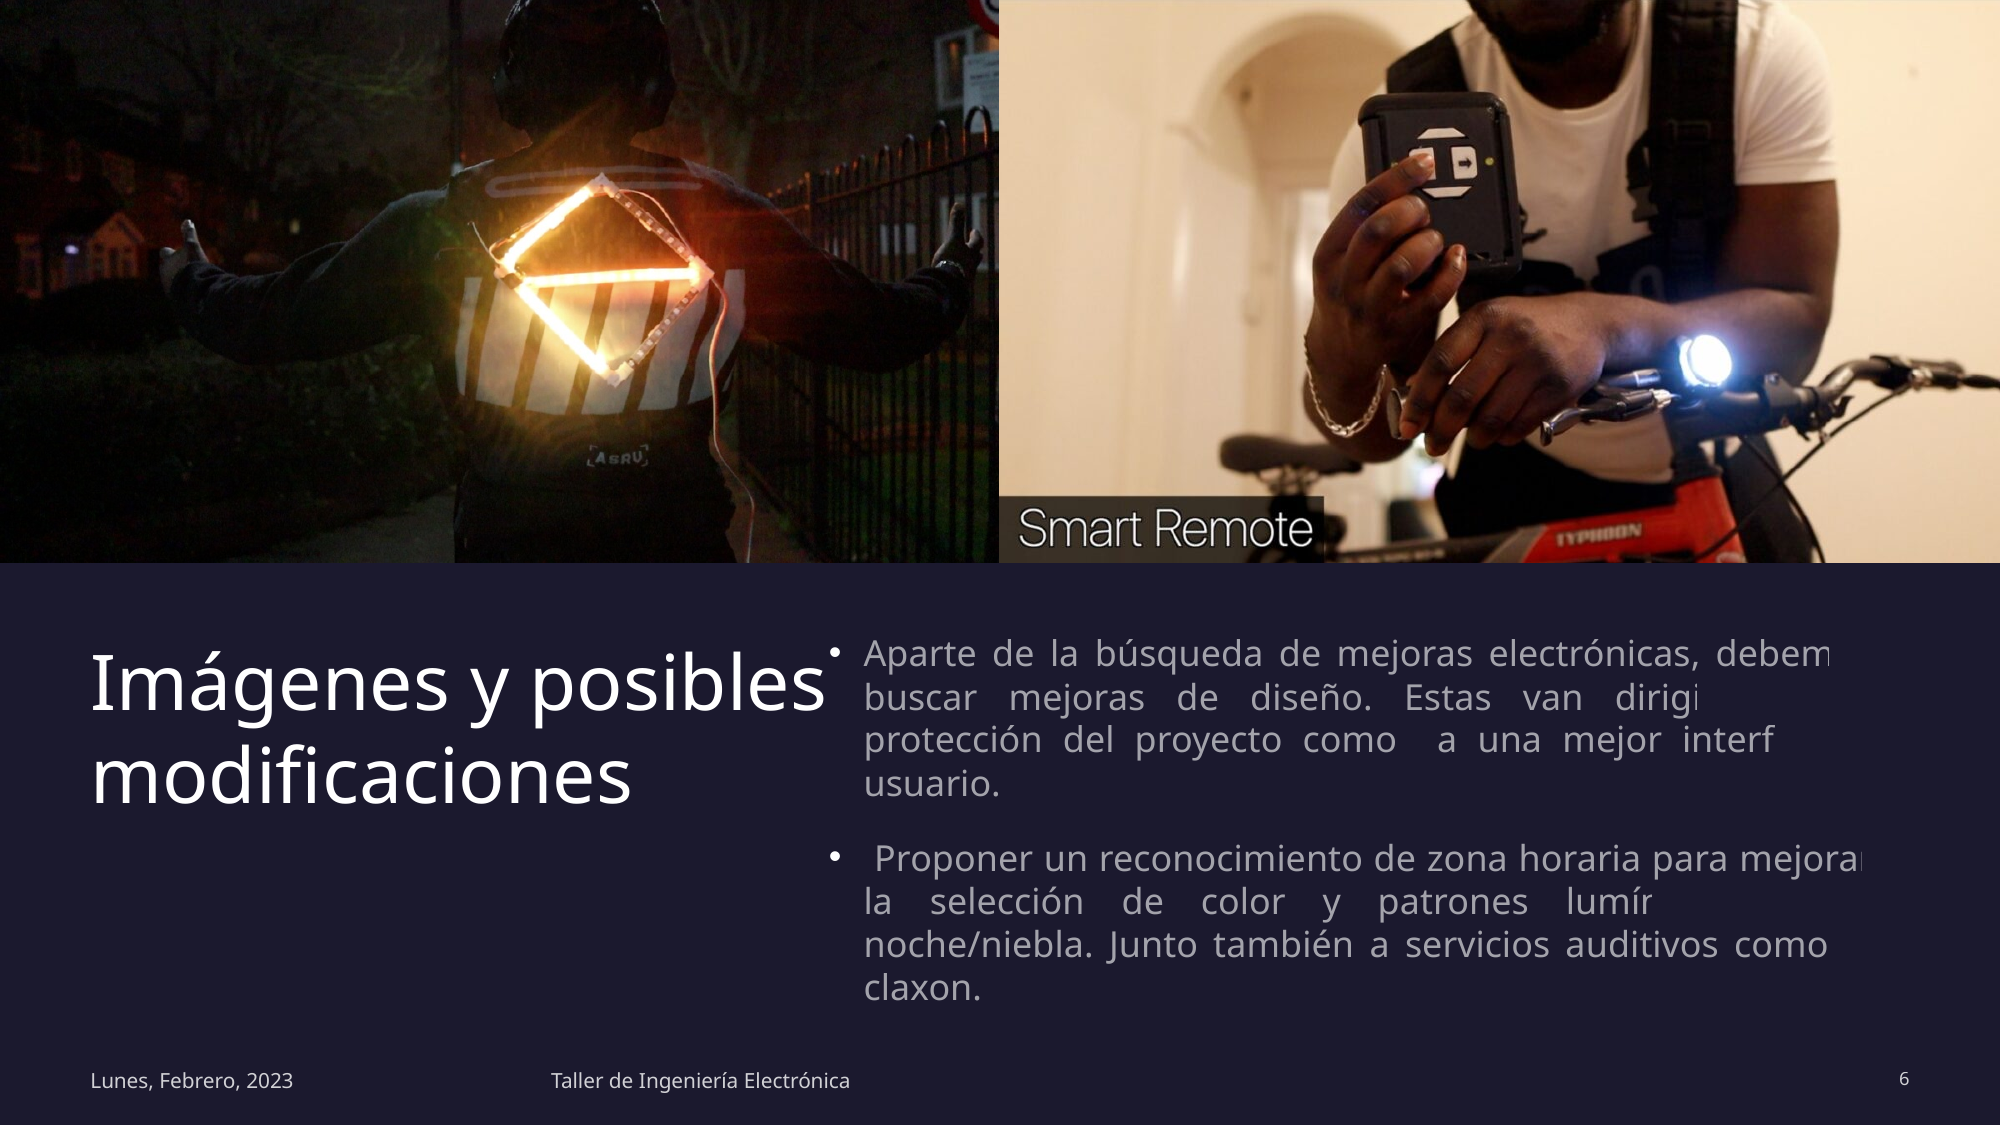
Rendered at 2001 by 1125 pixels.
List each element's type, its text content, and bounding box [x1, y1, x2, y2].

slide_number Lunes, Febrero, 2023 [90, 1067, 522, 1093]
slide_number 6 [1632, 1067, 1910, 1093]
picture [0, 0, 2000, 563]
title Imágenes y posibles modificaciones [90, 633, 828, 891]
list Aparte de la búsqueda de mejoras electrónicas, debemos buscar mejoras de diseño. Estas van dirigidas a la protección del proyecto como a una mejor interfaz de usuario. Proponer un reconocimiento de zona horaria para mejorar la selección de color y patrones lumínicos en la noche/niebla. Junto también a servicios auditivos como el claxon. [828, 630, 1875, 1009]
footer Taller de Ingeniería Electrónica [551, 1067, 1598, 1093]
